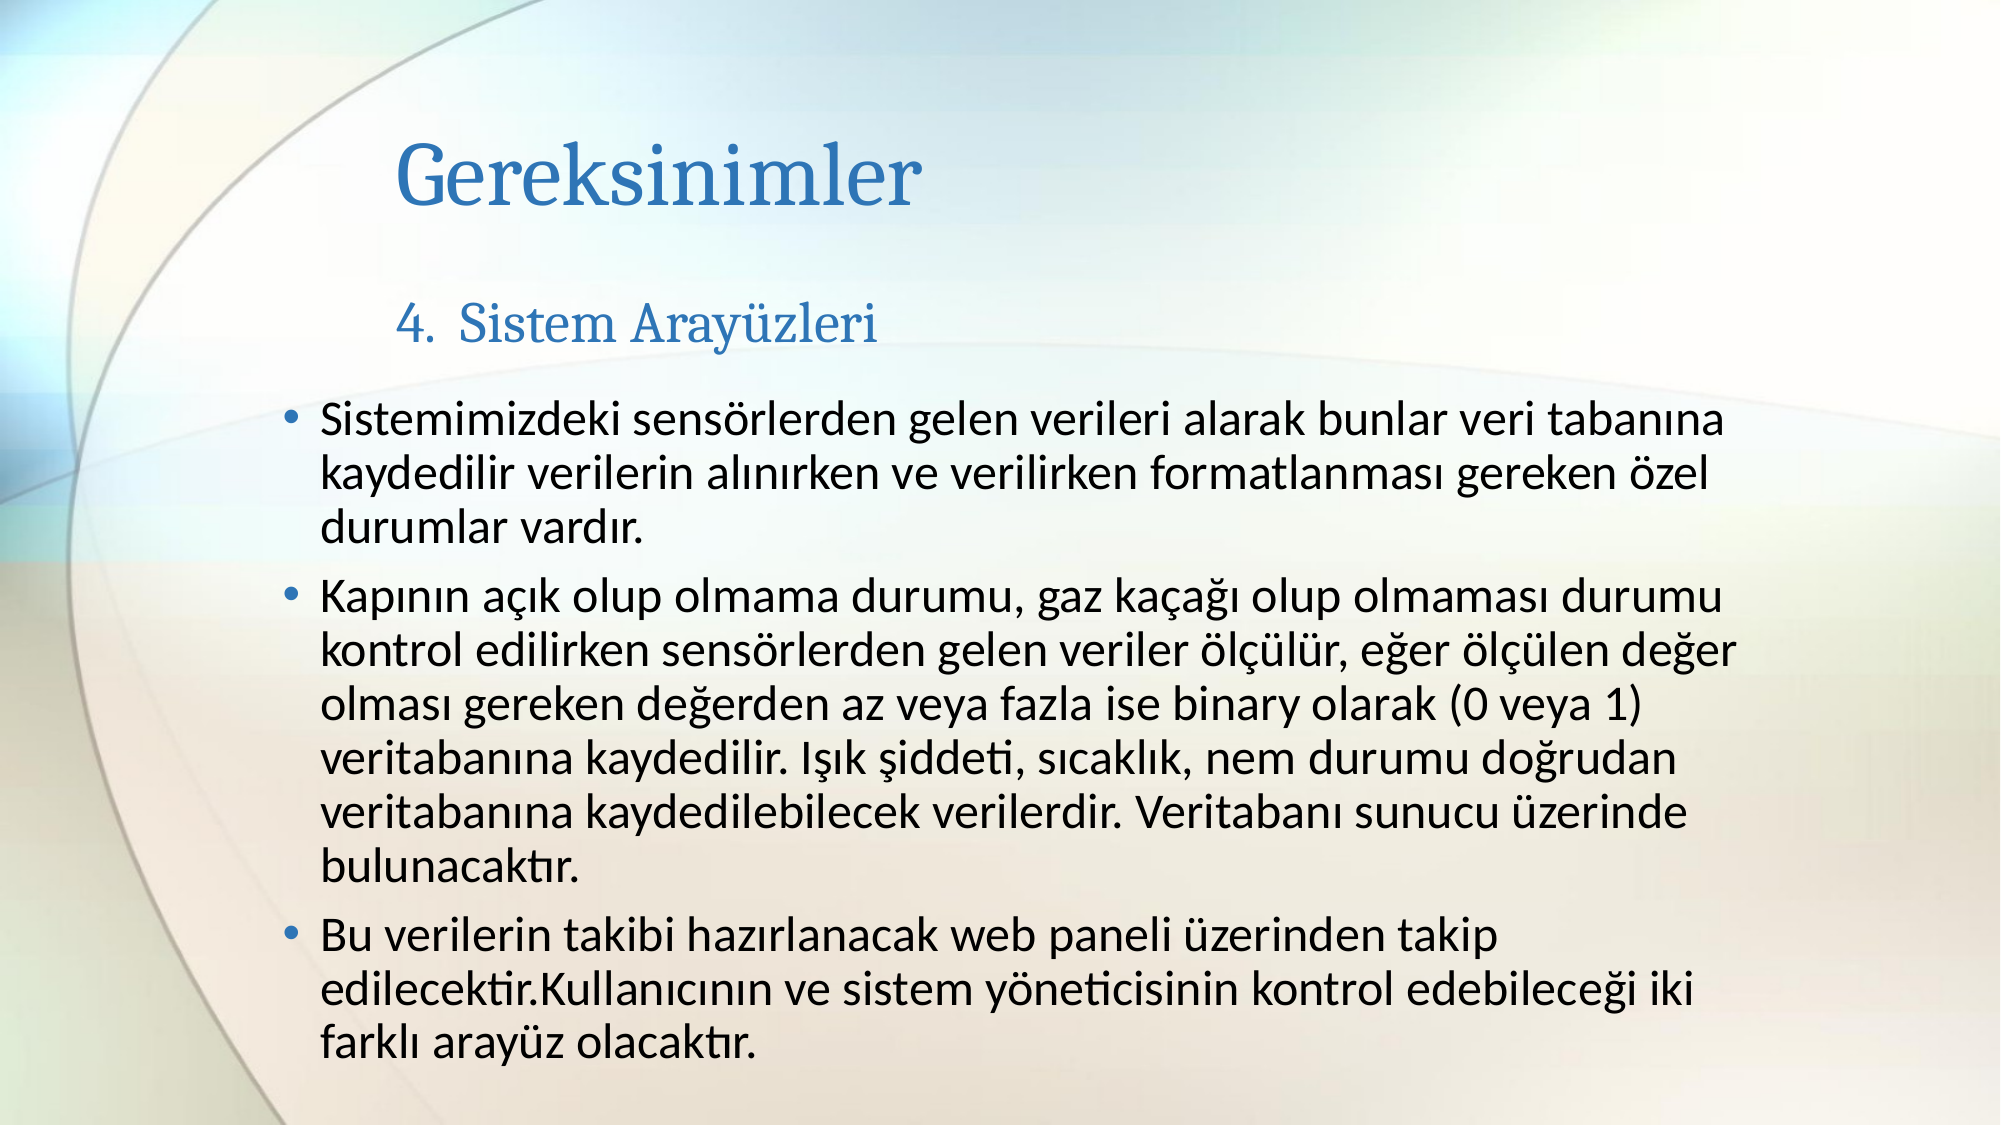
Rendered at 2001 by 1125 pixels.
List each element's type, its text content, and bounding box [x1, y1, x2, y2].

picture [0, 0, 2001, 1125]
list 4. Sistem Arayüzleri [381, 285, 1406, 384]
text_box Sistemimizdeki sensörlerden gelen verileri alarak bunlar veri tabanına kaydedilir verilerin alınırken ve verilirken formatlanması gereken özel durumlar vardır. Kapının açık olup olmama durumu, gaz kaçağı olup olmaması durumu kontrol edilirken sensörlerden gelen veriler ölçülür, eğer ölçülen değer olması gereken değerden az veya fazla ise binary olarak (0 veya 1) veritabanına kaydedilir. Işık şiddeti, sıcaklık, nem durumu doğrudan veritabanına kaydedilebilecek verilerdir. Veritabanı sunucu üzerinde bulunacaktır. Bu verilerin takibi hazırlanacak web paneli üzerinden takip edilecektir.Kullanıcının ve sistem yöneticisinin kontrol edebileceği iki farklı arayüz olacaktır. [267, 384, 1806, 1084]
title Gereksinimler [381, 59, 1863, 278]
